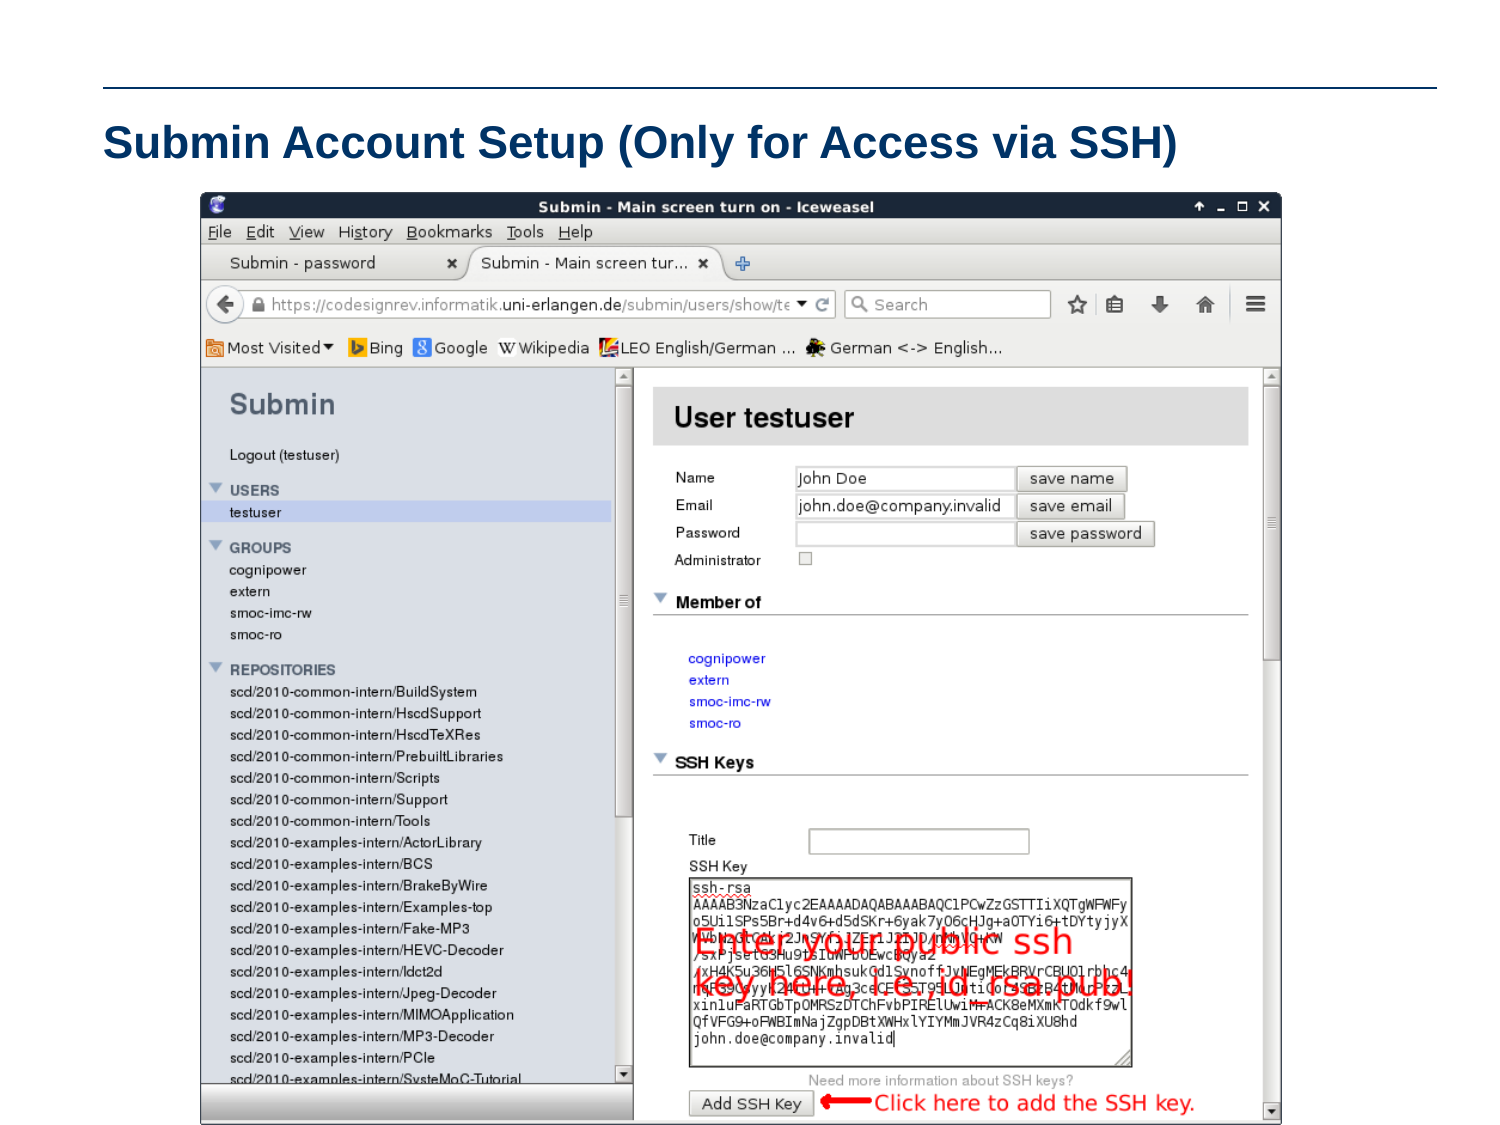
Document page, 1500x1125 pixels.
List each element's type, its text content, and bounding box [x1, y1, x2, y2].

picture [200, 192, 1283, 1125]
title Submin Account Setup (Only for Access via SSH) [102, 109, 1438, 162]
